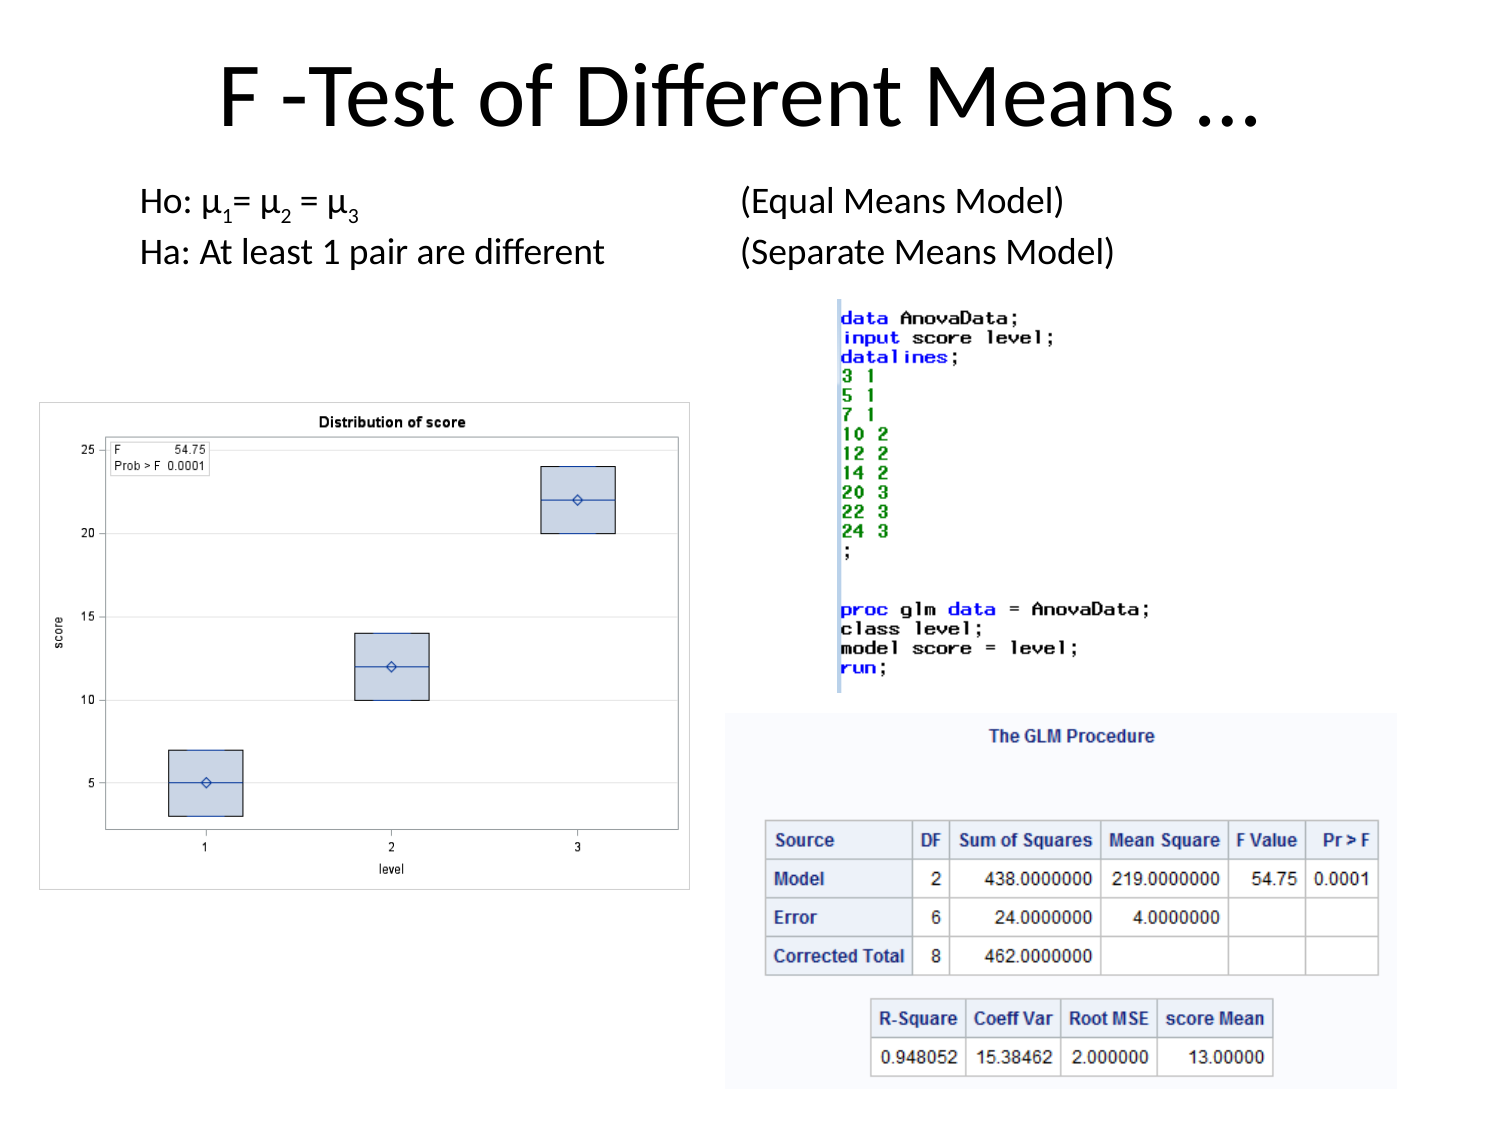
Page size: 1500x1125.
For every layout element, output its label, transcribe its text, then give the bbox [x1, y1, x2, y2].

text_box Ho: µ1= µ2 = µ3 (Equal Means Model) Ha: At least 1 pair are different (Separate Means Model) [125, 168, 1363, 286]
picture [837, 299, 1155, 693]
picture [39, 402, 690, 891]
title F -Test of Different Means … [75, 24, 1425, 155]
picture [724, 713, 1397, 1089]
